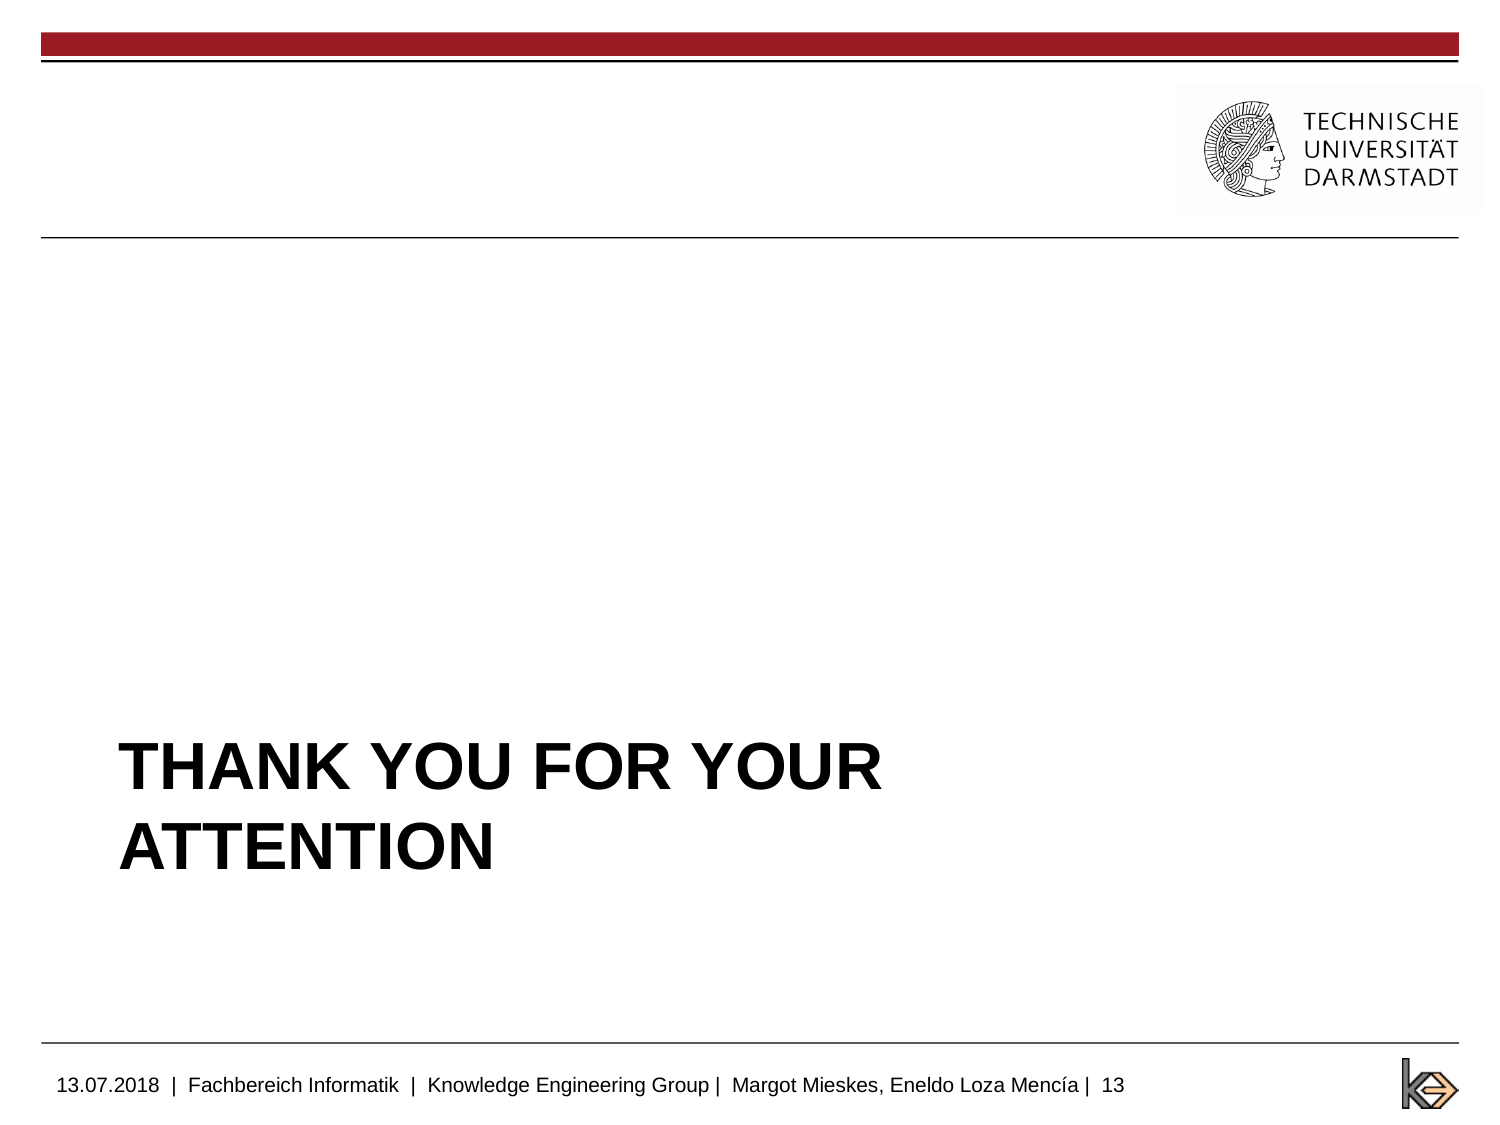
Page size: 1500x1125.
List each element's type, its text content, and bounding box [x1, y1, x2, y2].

picture [1402, 1058, 1459, 1109]
title Thank You for your attention [118, 722, 1173, 947]
picture [1175, 84, 1483, 214]
